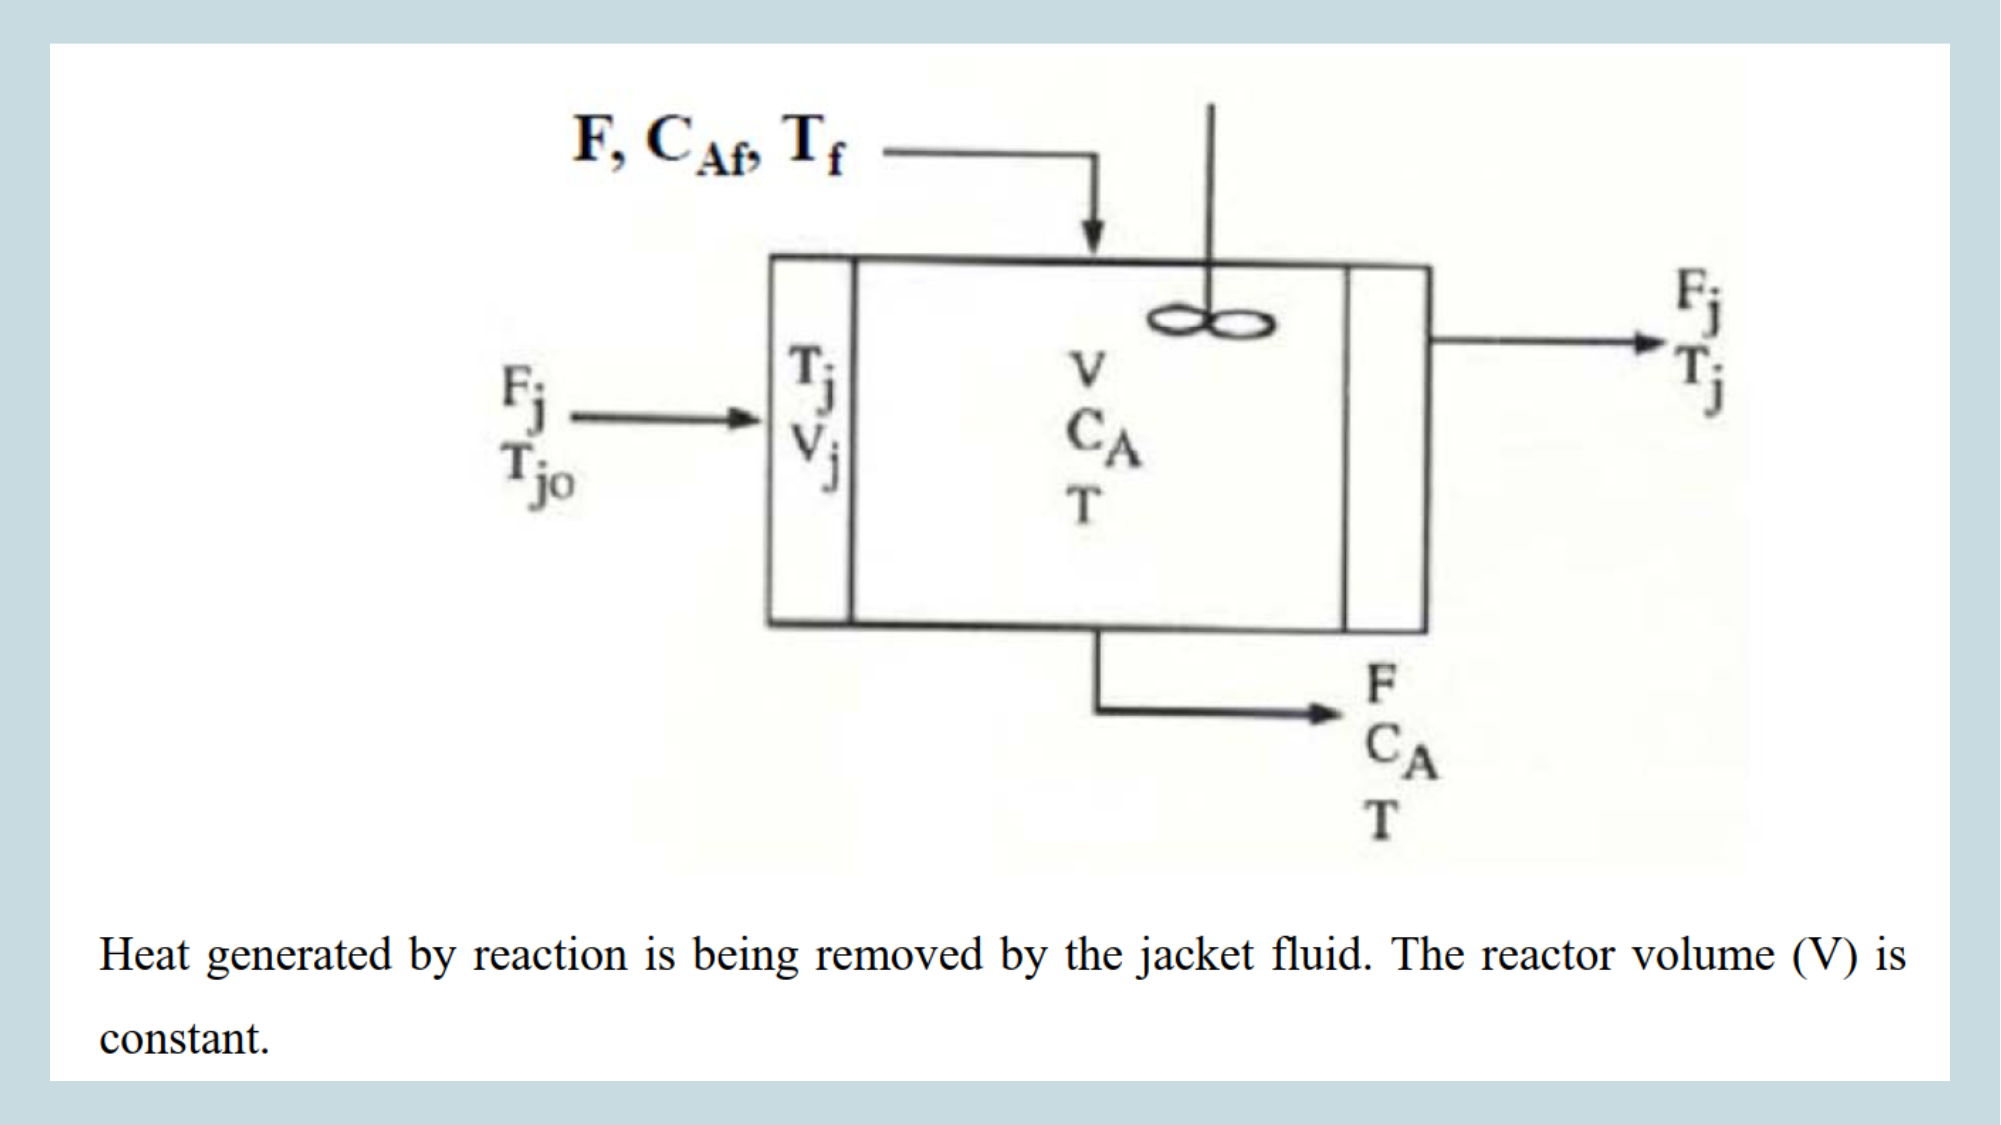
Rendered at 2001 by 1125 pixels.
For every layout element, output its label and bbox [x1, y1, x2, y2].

picture [50, 44, 1950, 1081]
